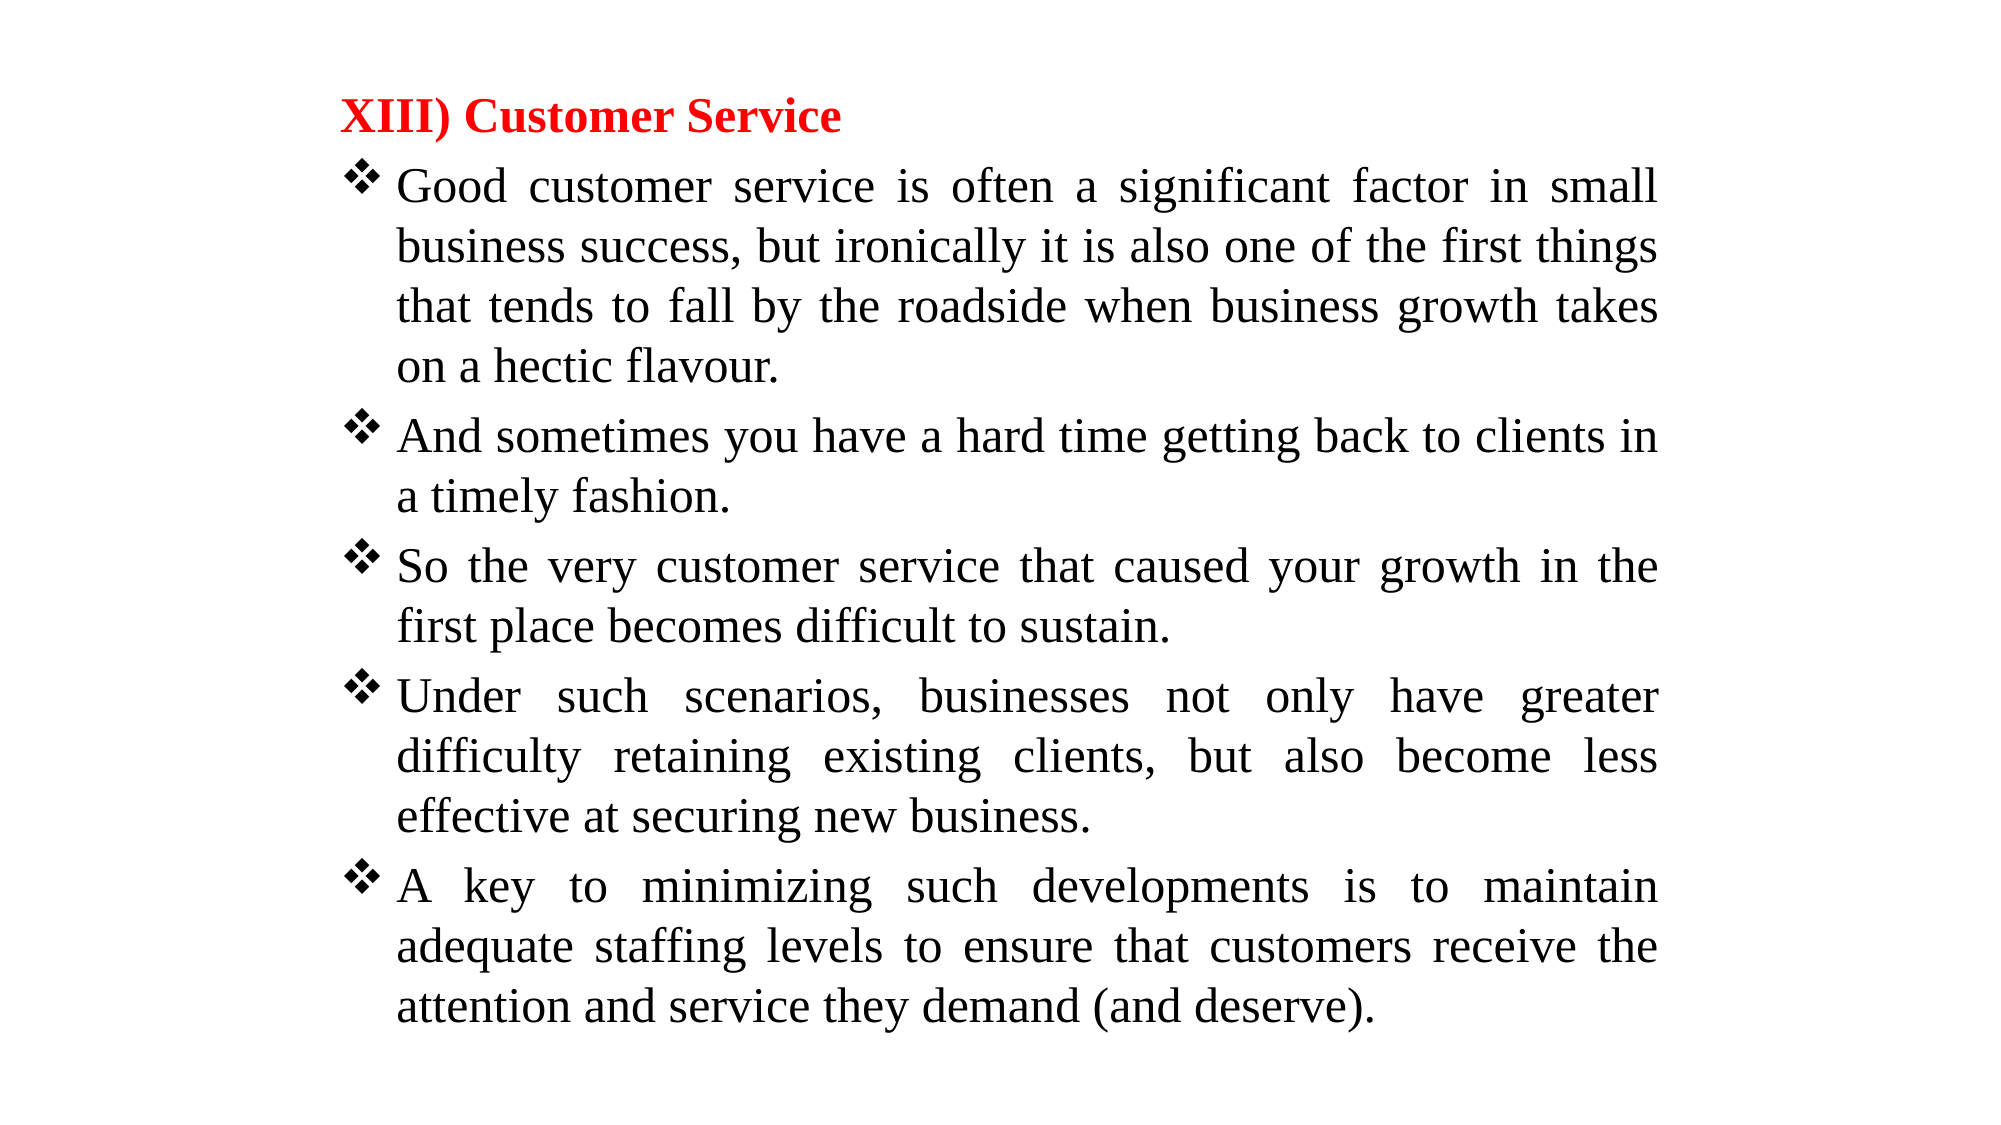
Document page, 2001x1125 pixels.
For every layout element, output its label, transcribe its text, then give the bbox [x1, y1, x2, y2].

list XIII) Customer Service Good customer service is often a significant factor in small business success, but ironically it is also one of the first things that tends to fall by the roadside when business growth takes on a hectic flavour. And sometimes you have a hard time getting back to clients in a timely fashion. So the very customer service that caused your growth in the first place becomes difficult to sustain. Under such scenarios, businesses not only have greater difficulty retaining existing clients, but also become less effective at securing new business. A key to minimizing such developments is to maintain adequate staffing levels to ensure that customers receive the attention and service they demand (and deserve). [324, 75, 1675, 1005]
